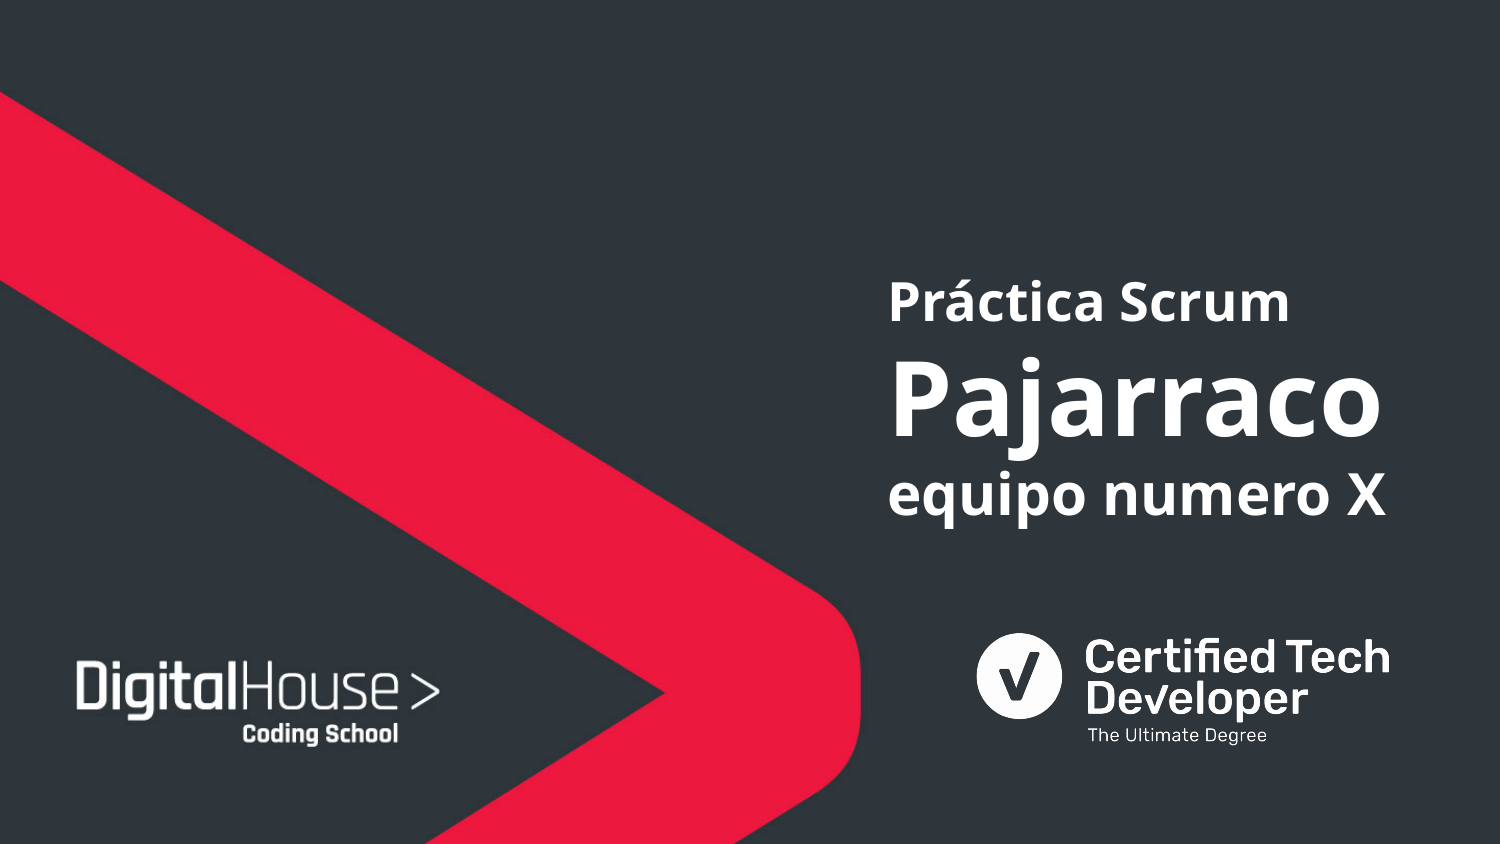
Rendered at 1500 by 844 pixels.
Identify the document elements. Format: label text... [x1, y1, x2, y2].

picture [0, 0, 1500, 844]
title Práctica Scrum Pajarraco equipo numero X [872, 162, 1437, 632]
